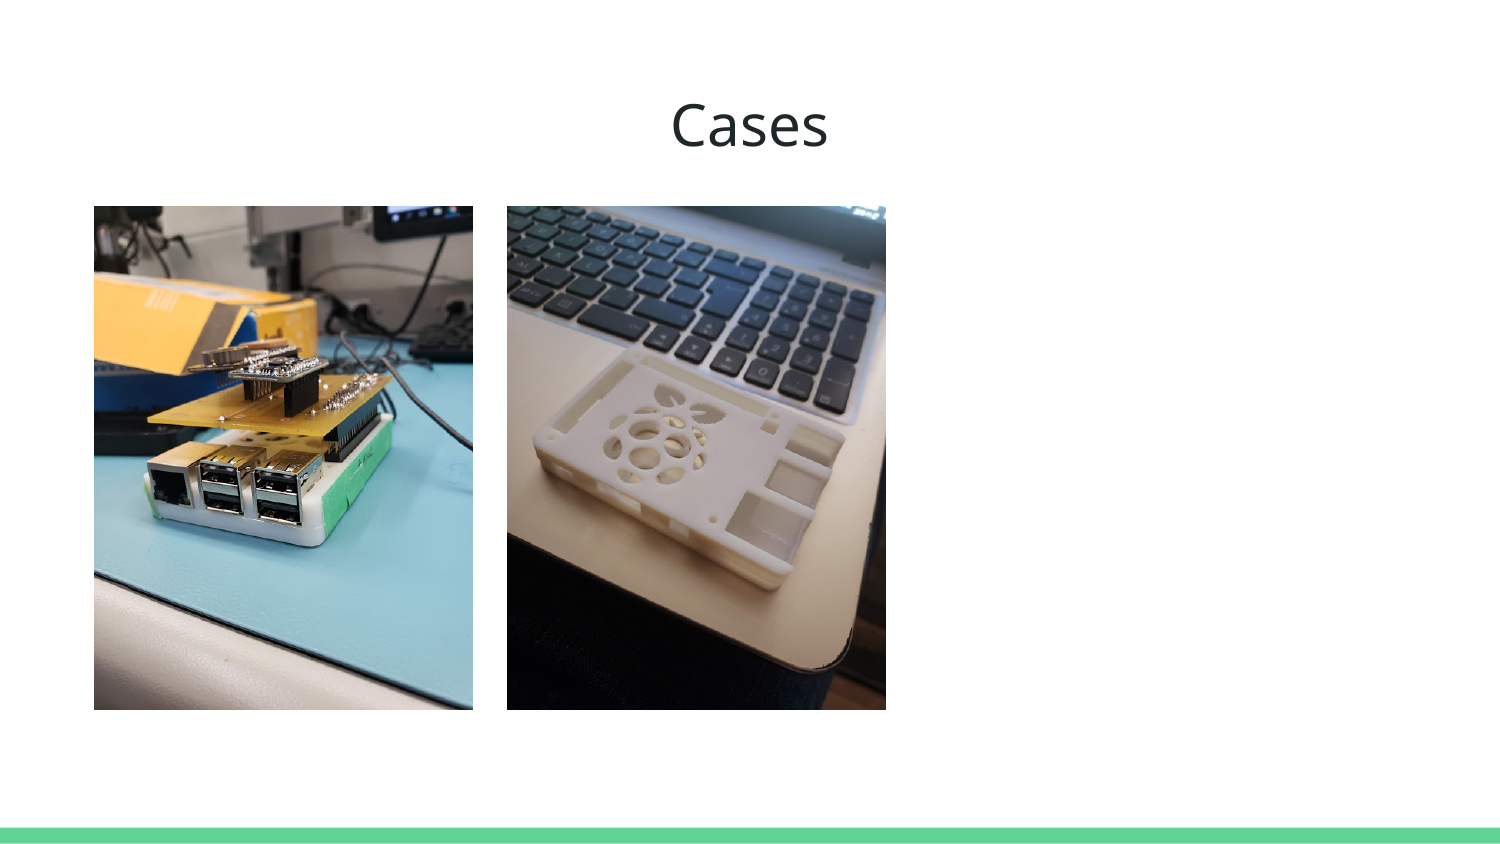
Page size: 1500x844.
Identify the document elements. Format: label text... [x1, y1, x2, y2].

picture [94, 206, 473, 711]
title Cases [51, 72, 1449, 167]
picture [507, 206, 886, 711]
